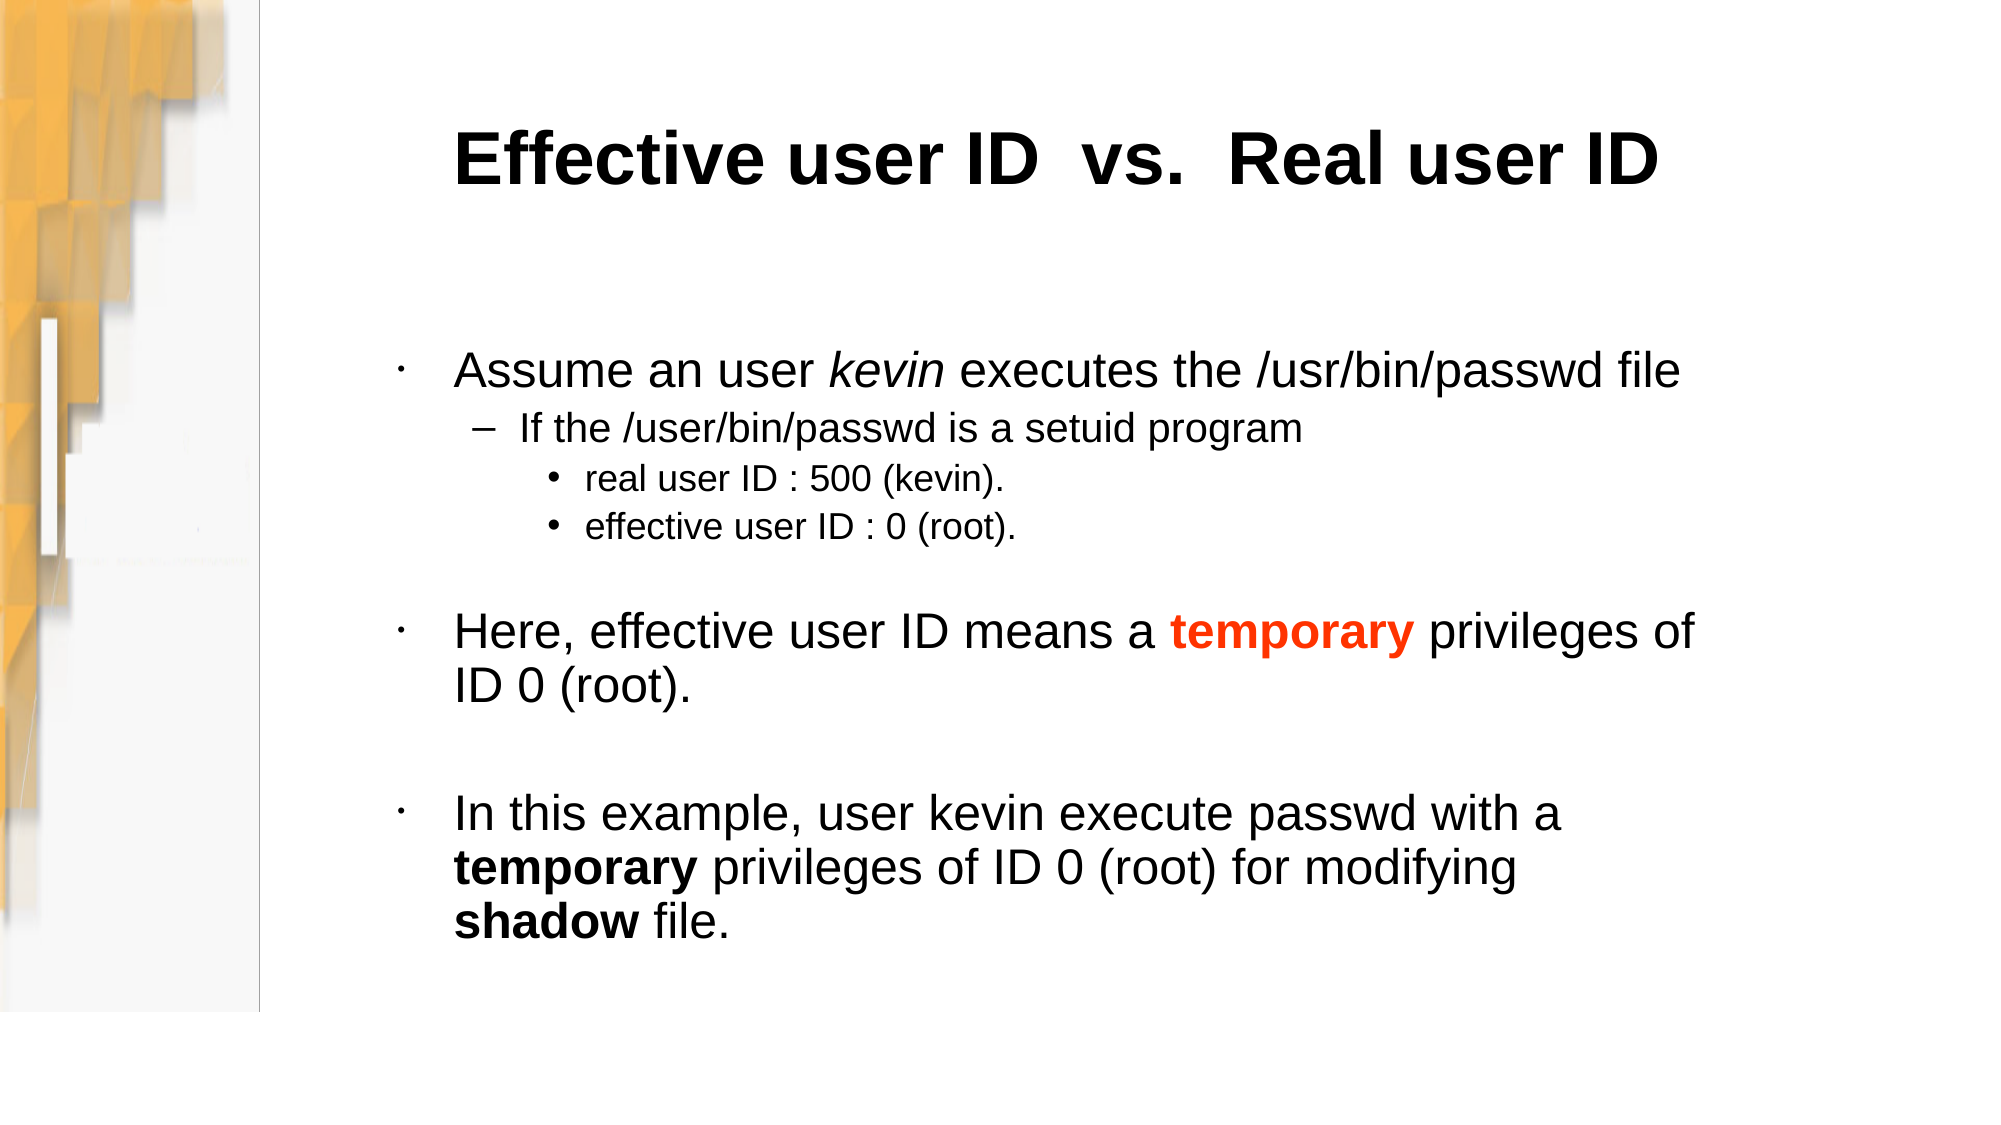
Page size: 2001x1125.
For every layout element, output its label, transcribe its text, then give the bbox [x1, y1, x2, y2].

picture [0, 0, 260, 1012]
list Assume an user kevin executes the /usr/bin/passwd file If the /user/bin/passwd is a setuid program real user ID : 500 (kevin). effective user ID : 0 (root). Here, effective user ID means a temporary privileges of ID 0 (root). In this example, user kevin execute passwd with a temporary privileges of ID 0 (root) for modifying shadow file. [382, 266, 1733, 1010]
title Effective user ID vs. Real user ID [382, 60, 1733, 249]
